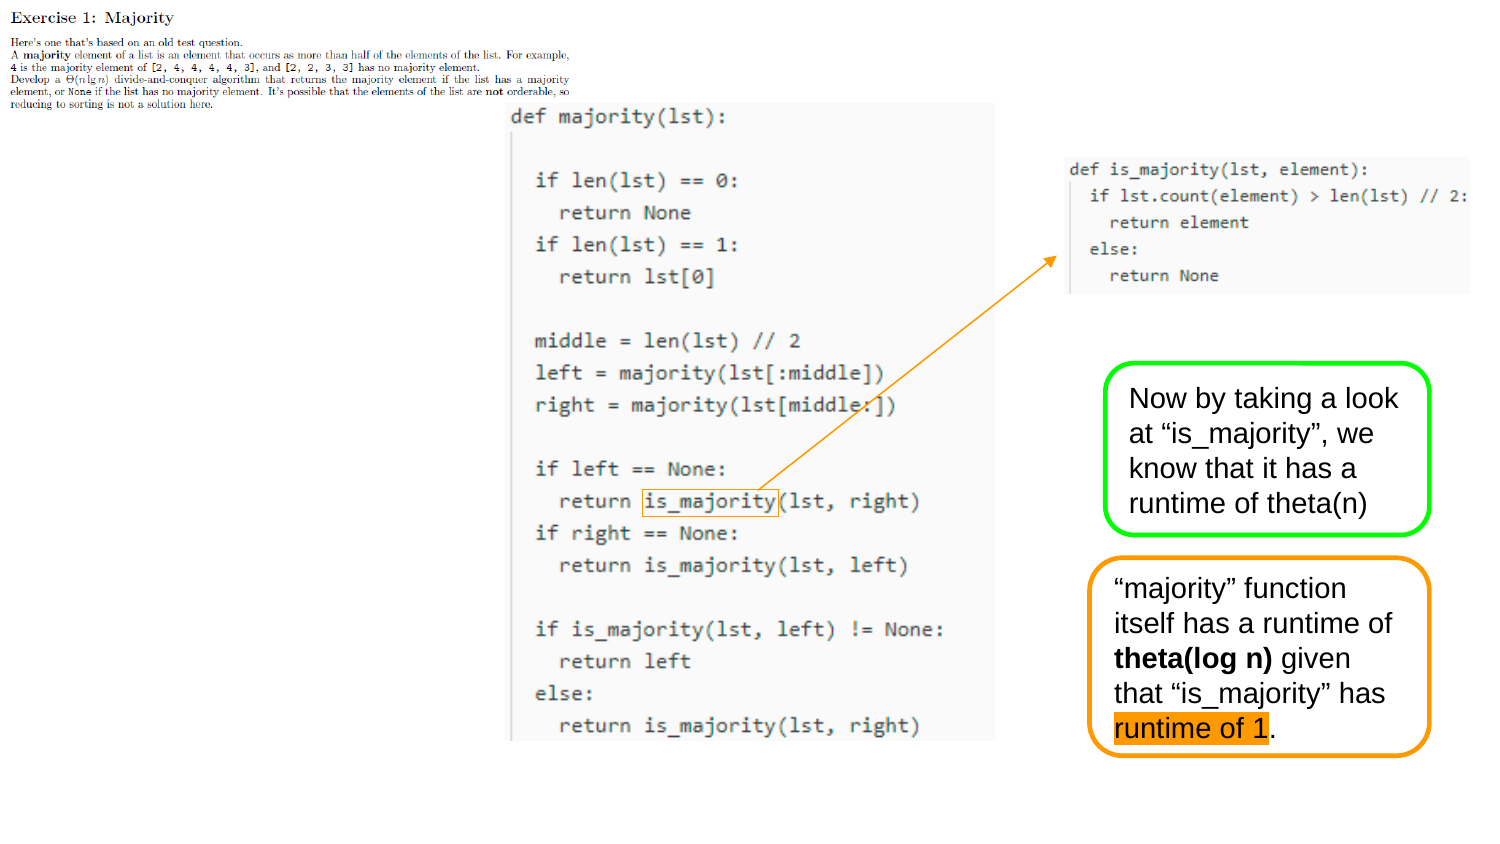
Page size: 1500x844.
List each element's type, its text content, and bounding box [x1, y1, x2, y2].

text_box Now by taking a look at “is_majority”, we know that it has a runtime of theta(n) [1105, 363, 1430, 535]
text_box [757, 255, 1058, 491]
picture [1064, 157, 1471, 294]
text_box “majority” function itself has a runtime of theta(log n) given that “is_majority” has runtime of 1. [1089, 557, 1430, 756]
picture [8, 7, 996, 741]
